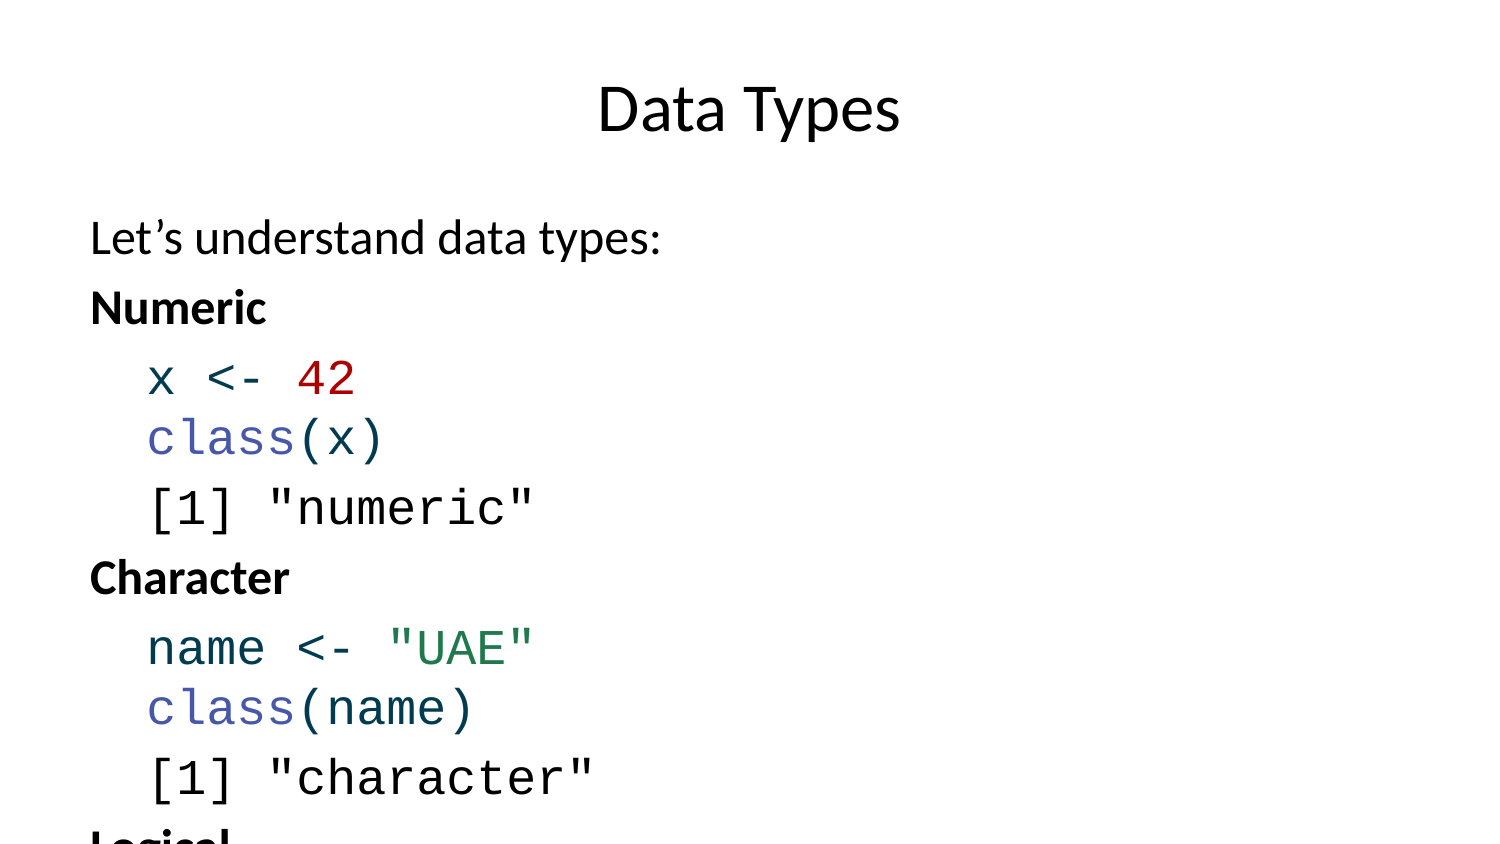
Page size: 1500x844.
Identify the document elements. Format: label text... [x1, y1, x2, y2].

list Let’s understand data types: Numeric x <- 42 class(x) [1] "numeric" Character name <- "UAE" class(name) [1] "character" Logical is_fun <- TRUE class(is_fun) [1] "logical" [75, 196, 1425, 754]
title Data Types [75, 33, 1425, 175]
